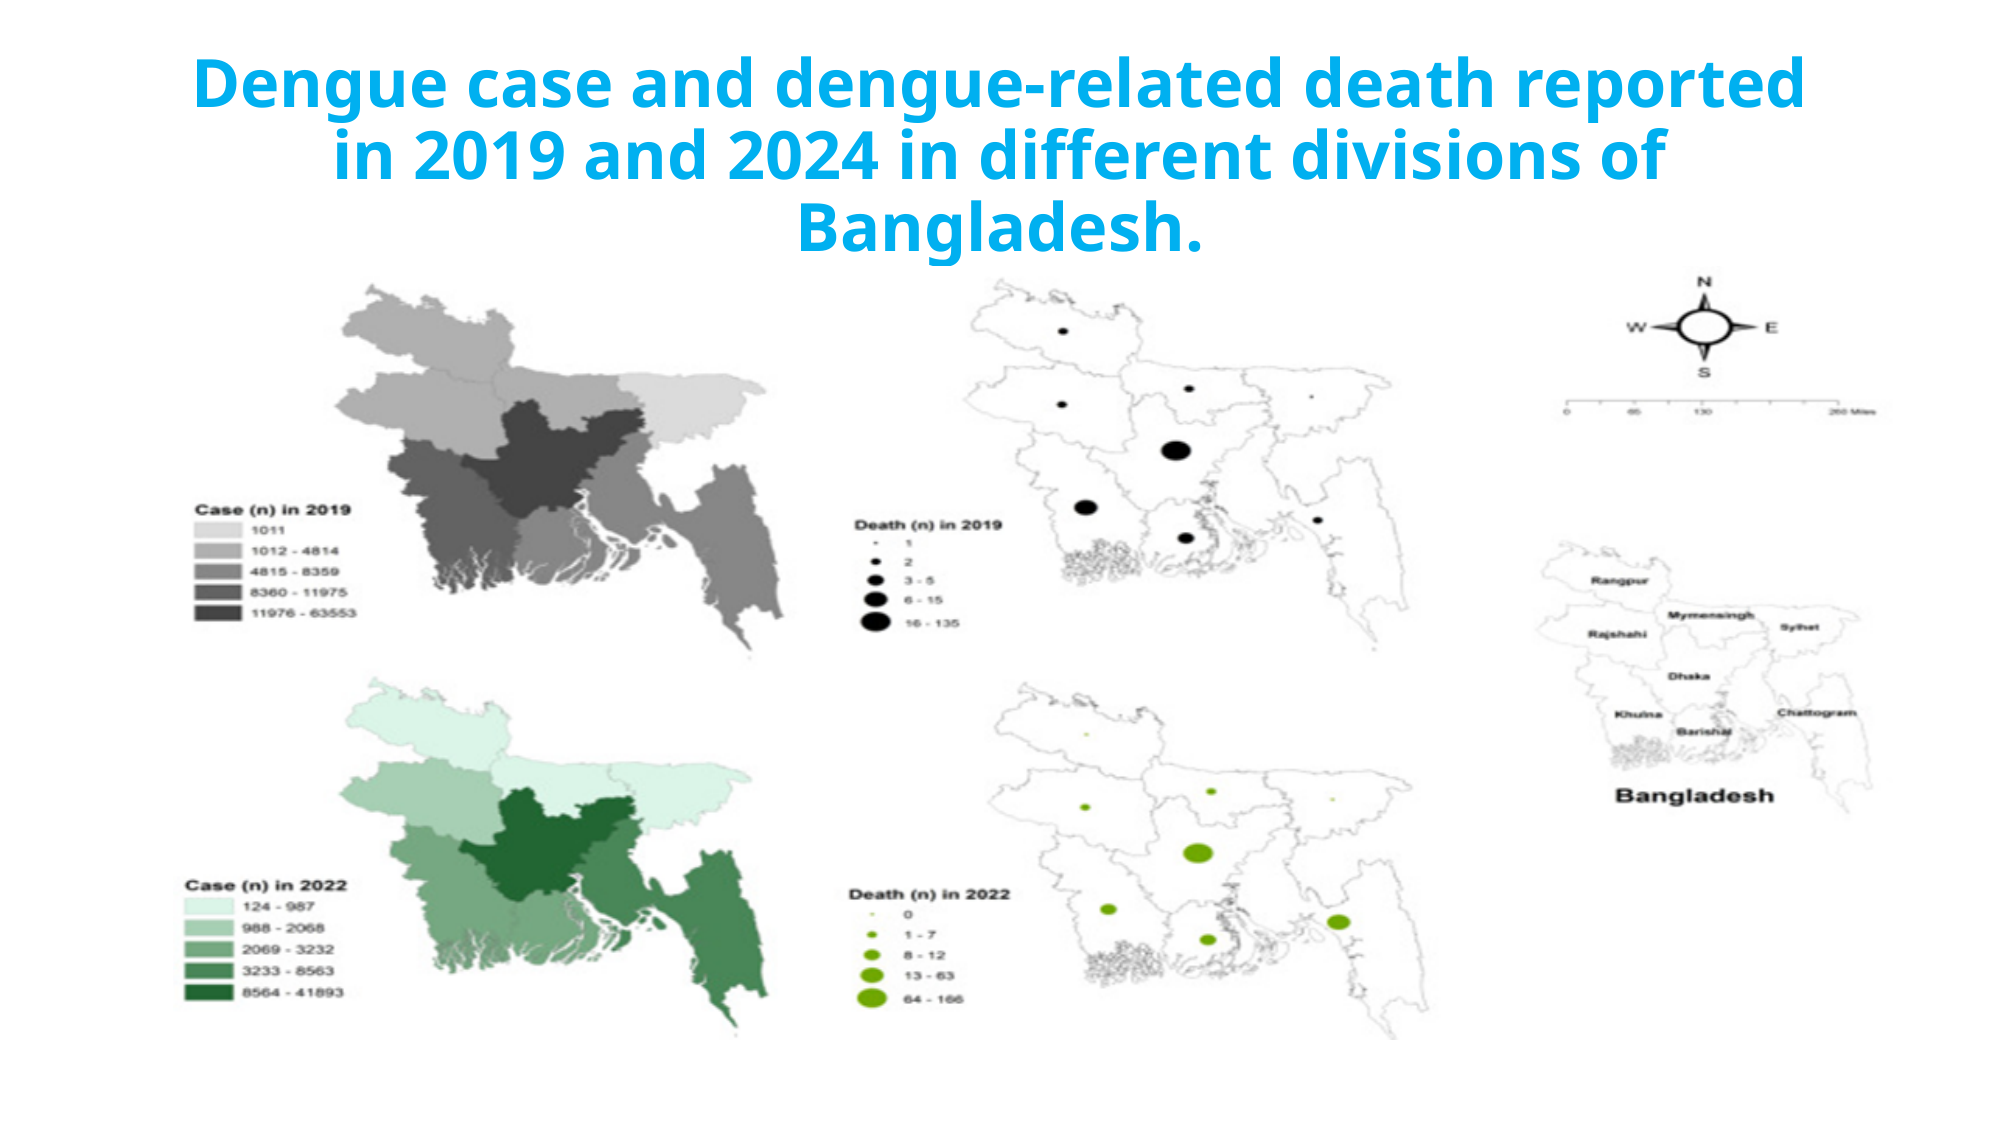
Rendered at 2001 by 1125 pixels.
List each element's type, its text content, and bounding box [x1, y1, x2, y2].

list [173, 266, 1899, 1040]
title Dengue case and dengue-related death reported in 2019 and 2024 in different divisions of Bangladesh. [137, 49, 1863, 267]
